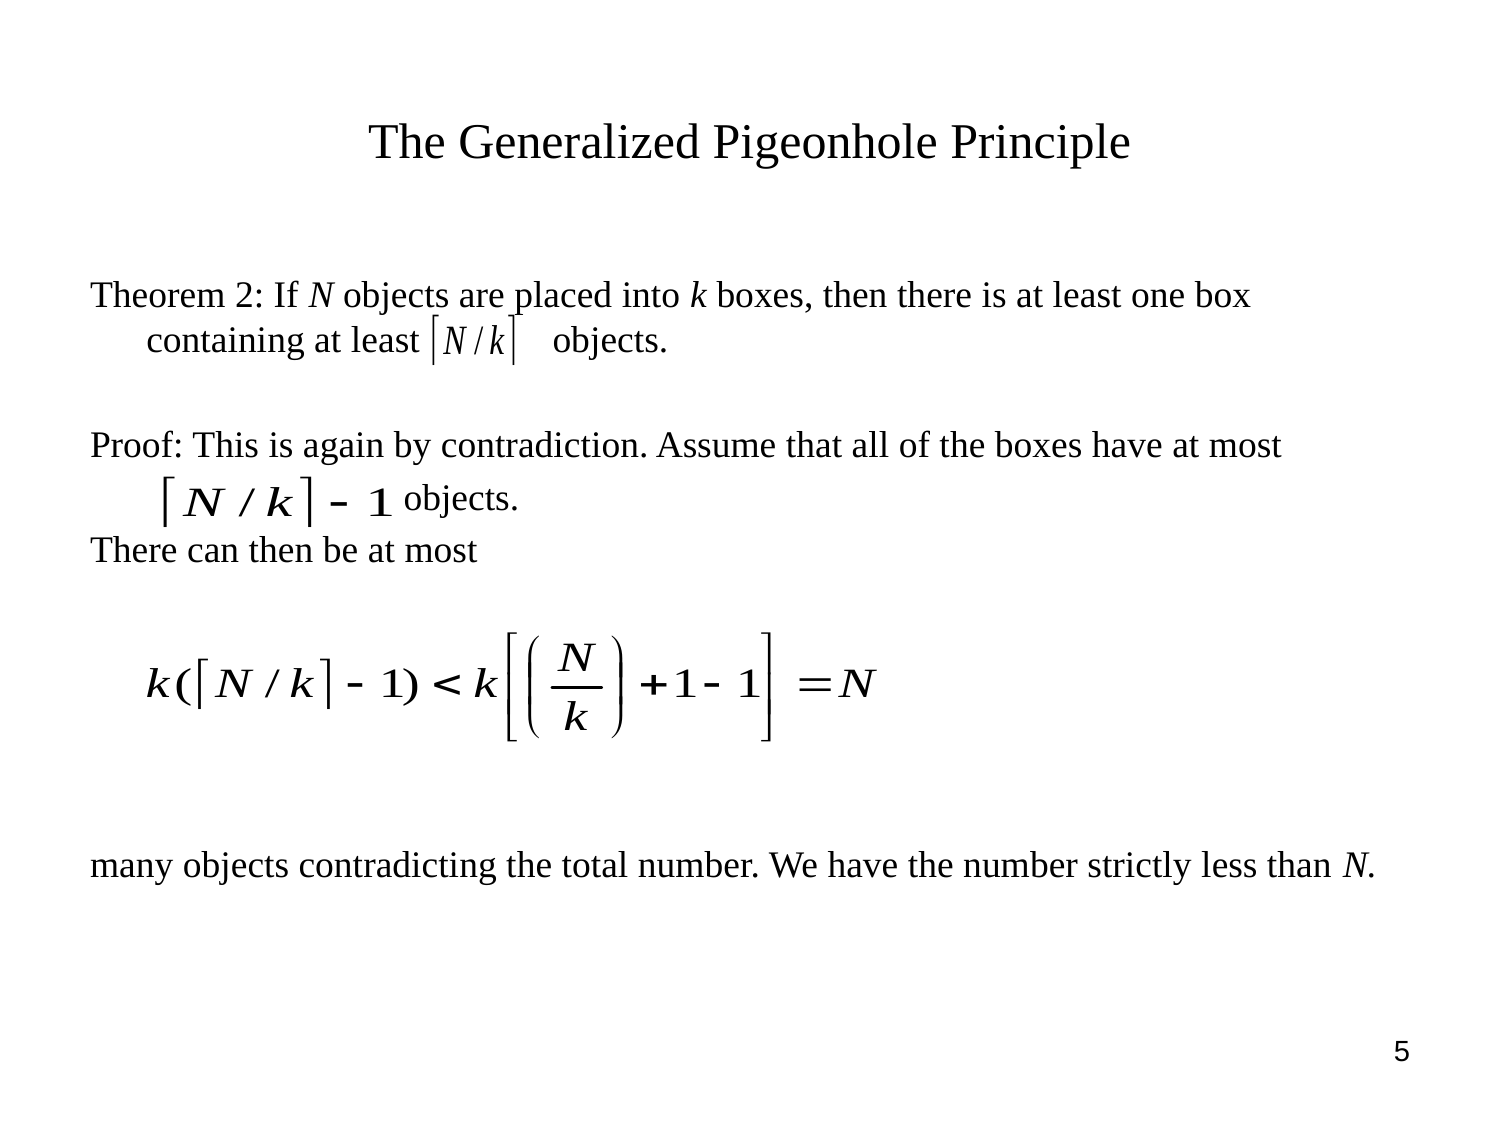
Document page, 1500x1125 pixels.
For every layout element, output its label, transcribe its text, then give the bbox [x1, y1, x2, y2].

list Theorem 2: If N objects are placed into k boxes, then there is at least one box containing at least objects. Proof: This is again by contradiction. Assume that all of the boxes have at most objects. There can then be at most many objects contradicting the total number. We have the number strictly less than N. [74, 262, 1426, 1006]
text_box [149, 474, 401, 538]
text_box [424, 312, 526, 376]
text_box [137, 624, 888, 751]
title The Generalized Pigeonhole Principle [74, 44, 1426, 233]
slide_number 5 [1074, 1024, 1426, 1103]
